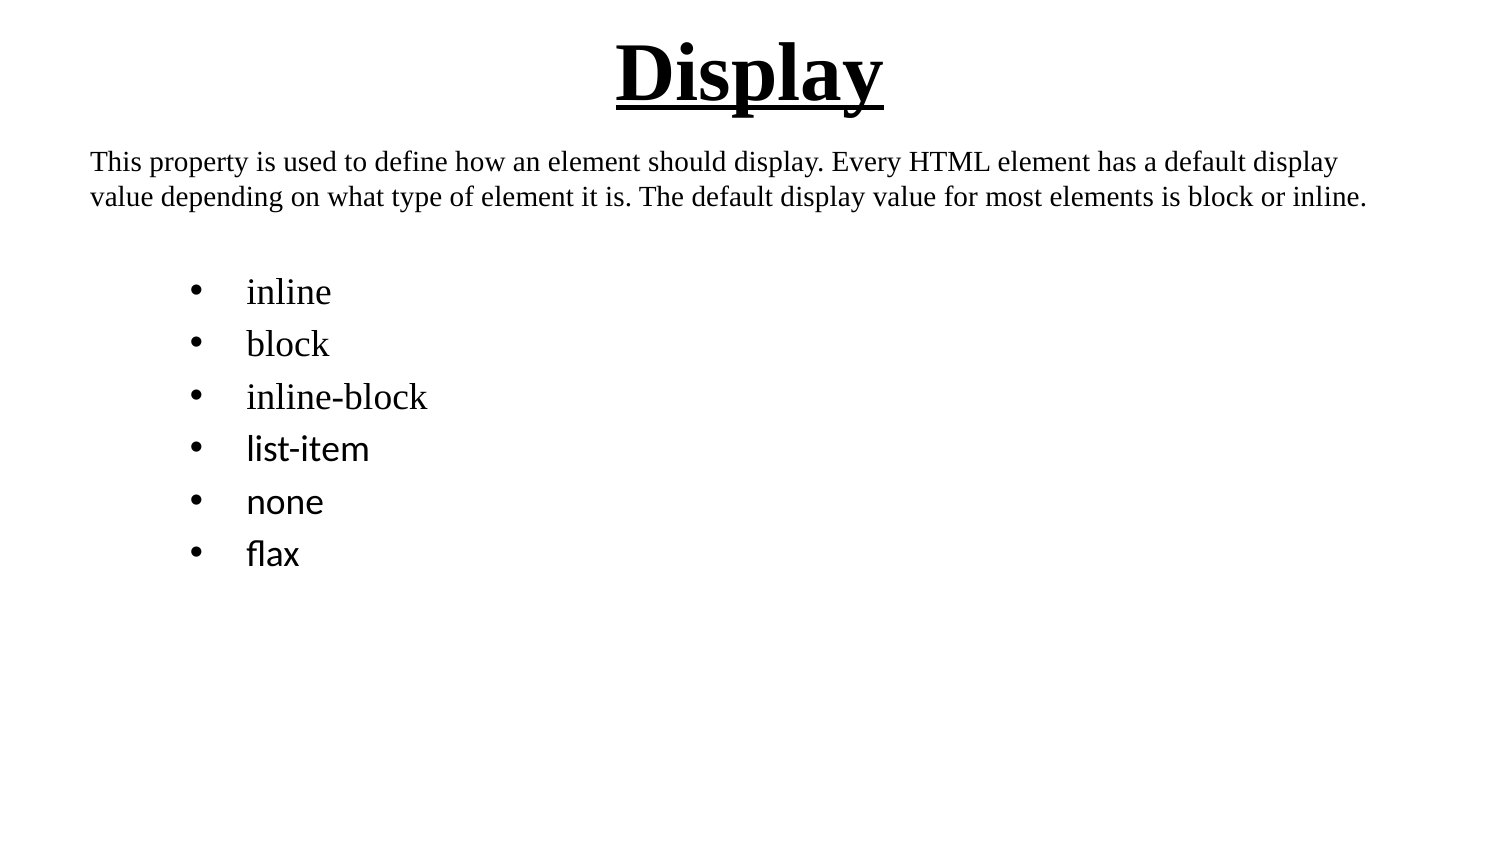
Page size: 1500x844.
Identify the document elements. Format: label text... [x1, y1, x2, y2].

text_box inline block inline-block list-item none flax [174, 259, 613, 785]
list This property is used to define how an element should display. Every HTML element has a default display value depending on what type of element it is. The default display value for most elements is block or inline. [75, 134, 1425, 235]
title Display [75, 0, 1425, 134]
